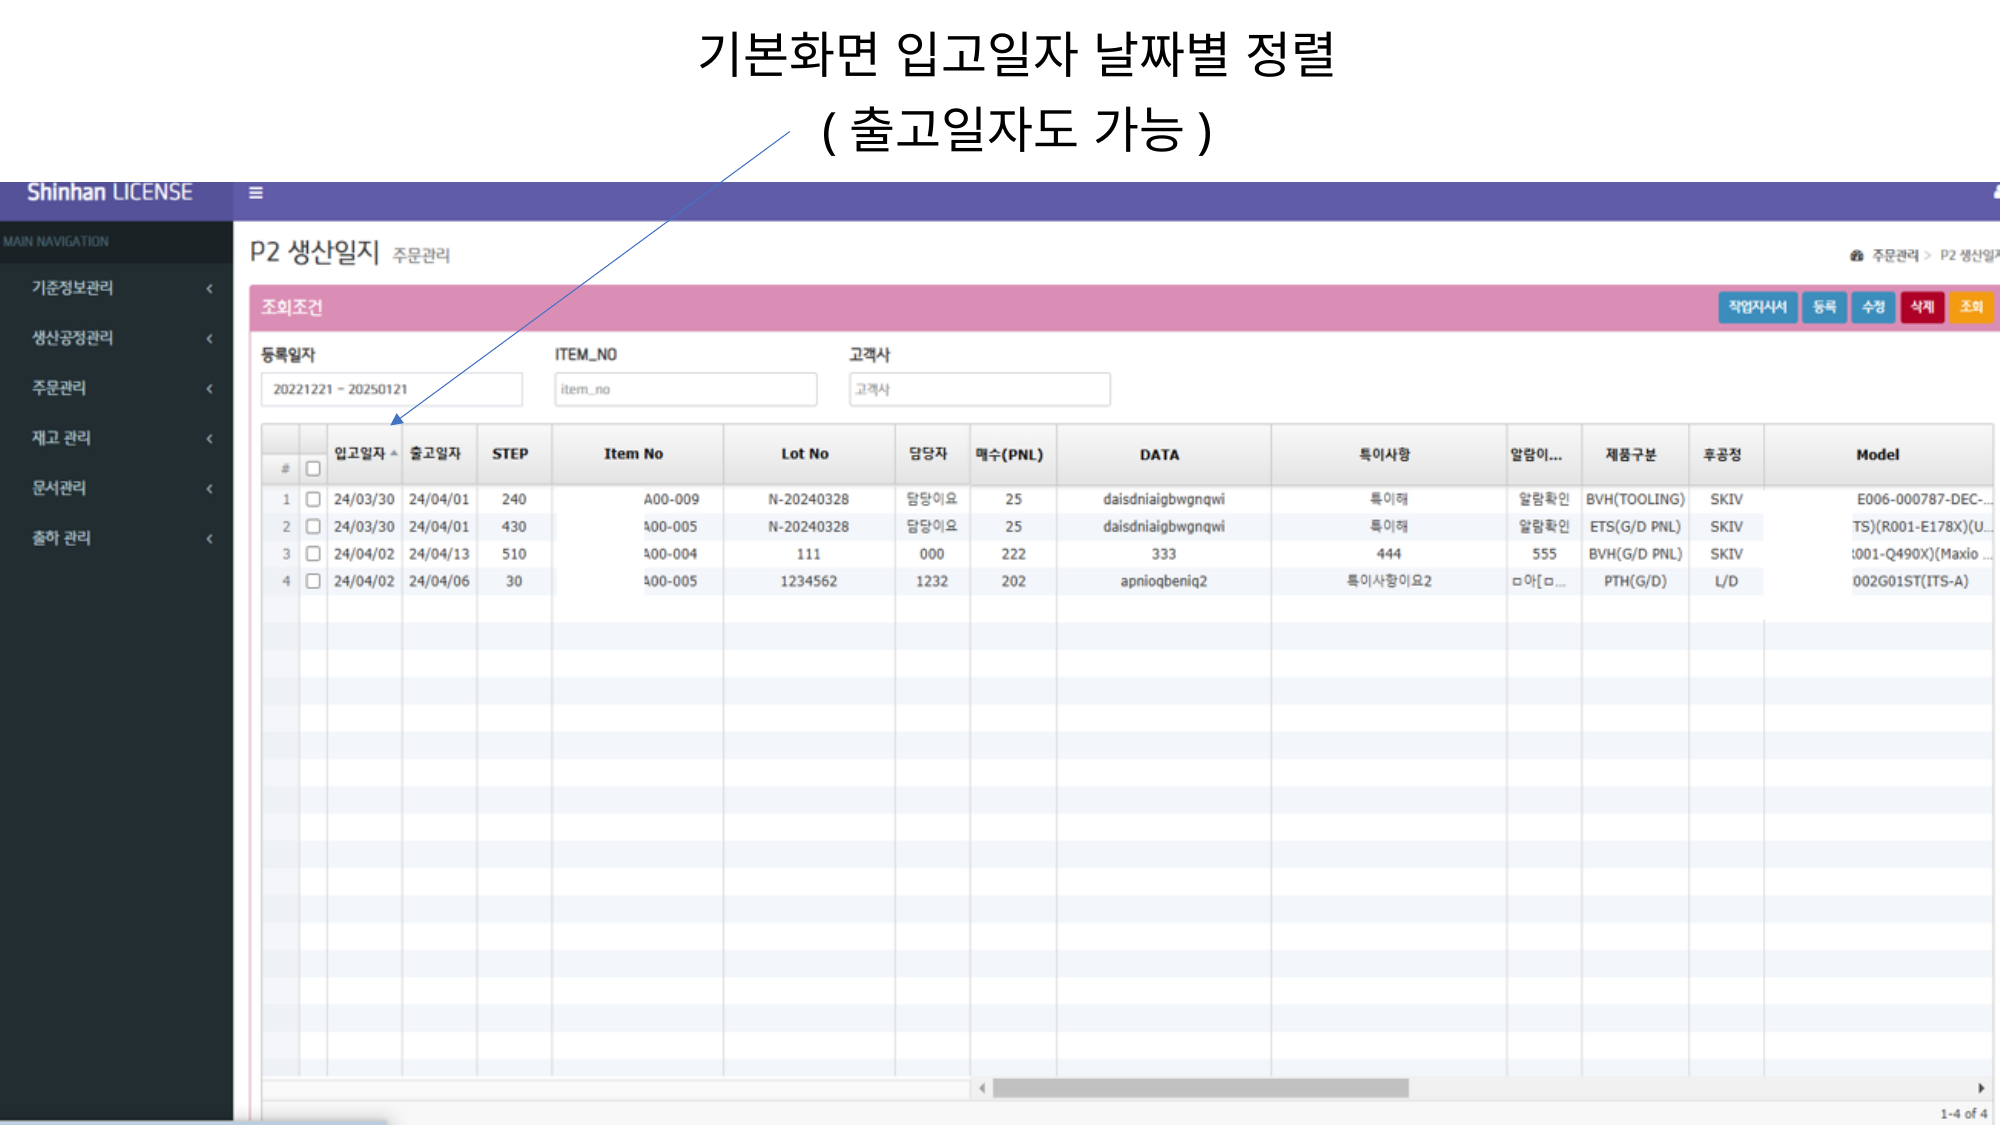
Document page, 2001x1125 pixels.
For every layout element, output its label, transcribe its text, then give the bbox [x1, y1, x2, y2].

text_box 기본화면 입고일자 날짜별 정렬 (출고일자도 가능) [49, 22, 1987, 175]
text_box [390, 131, 790, 426]
picture [0, 182, 2000, 1125]
